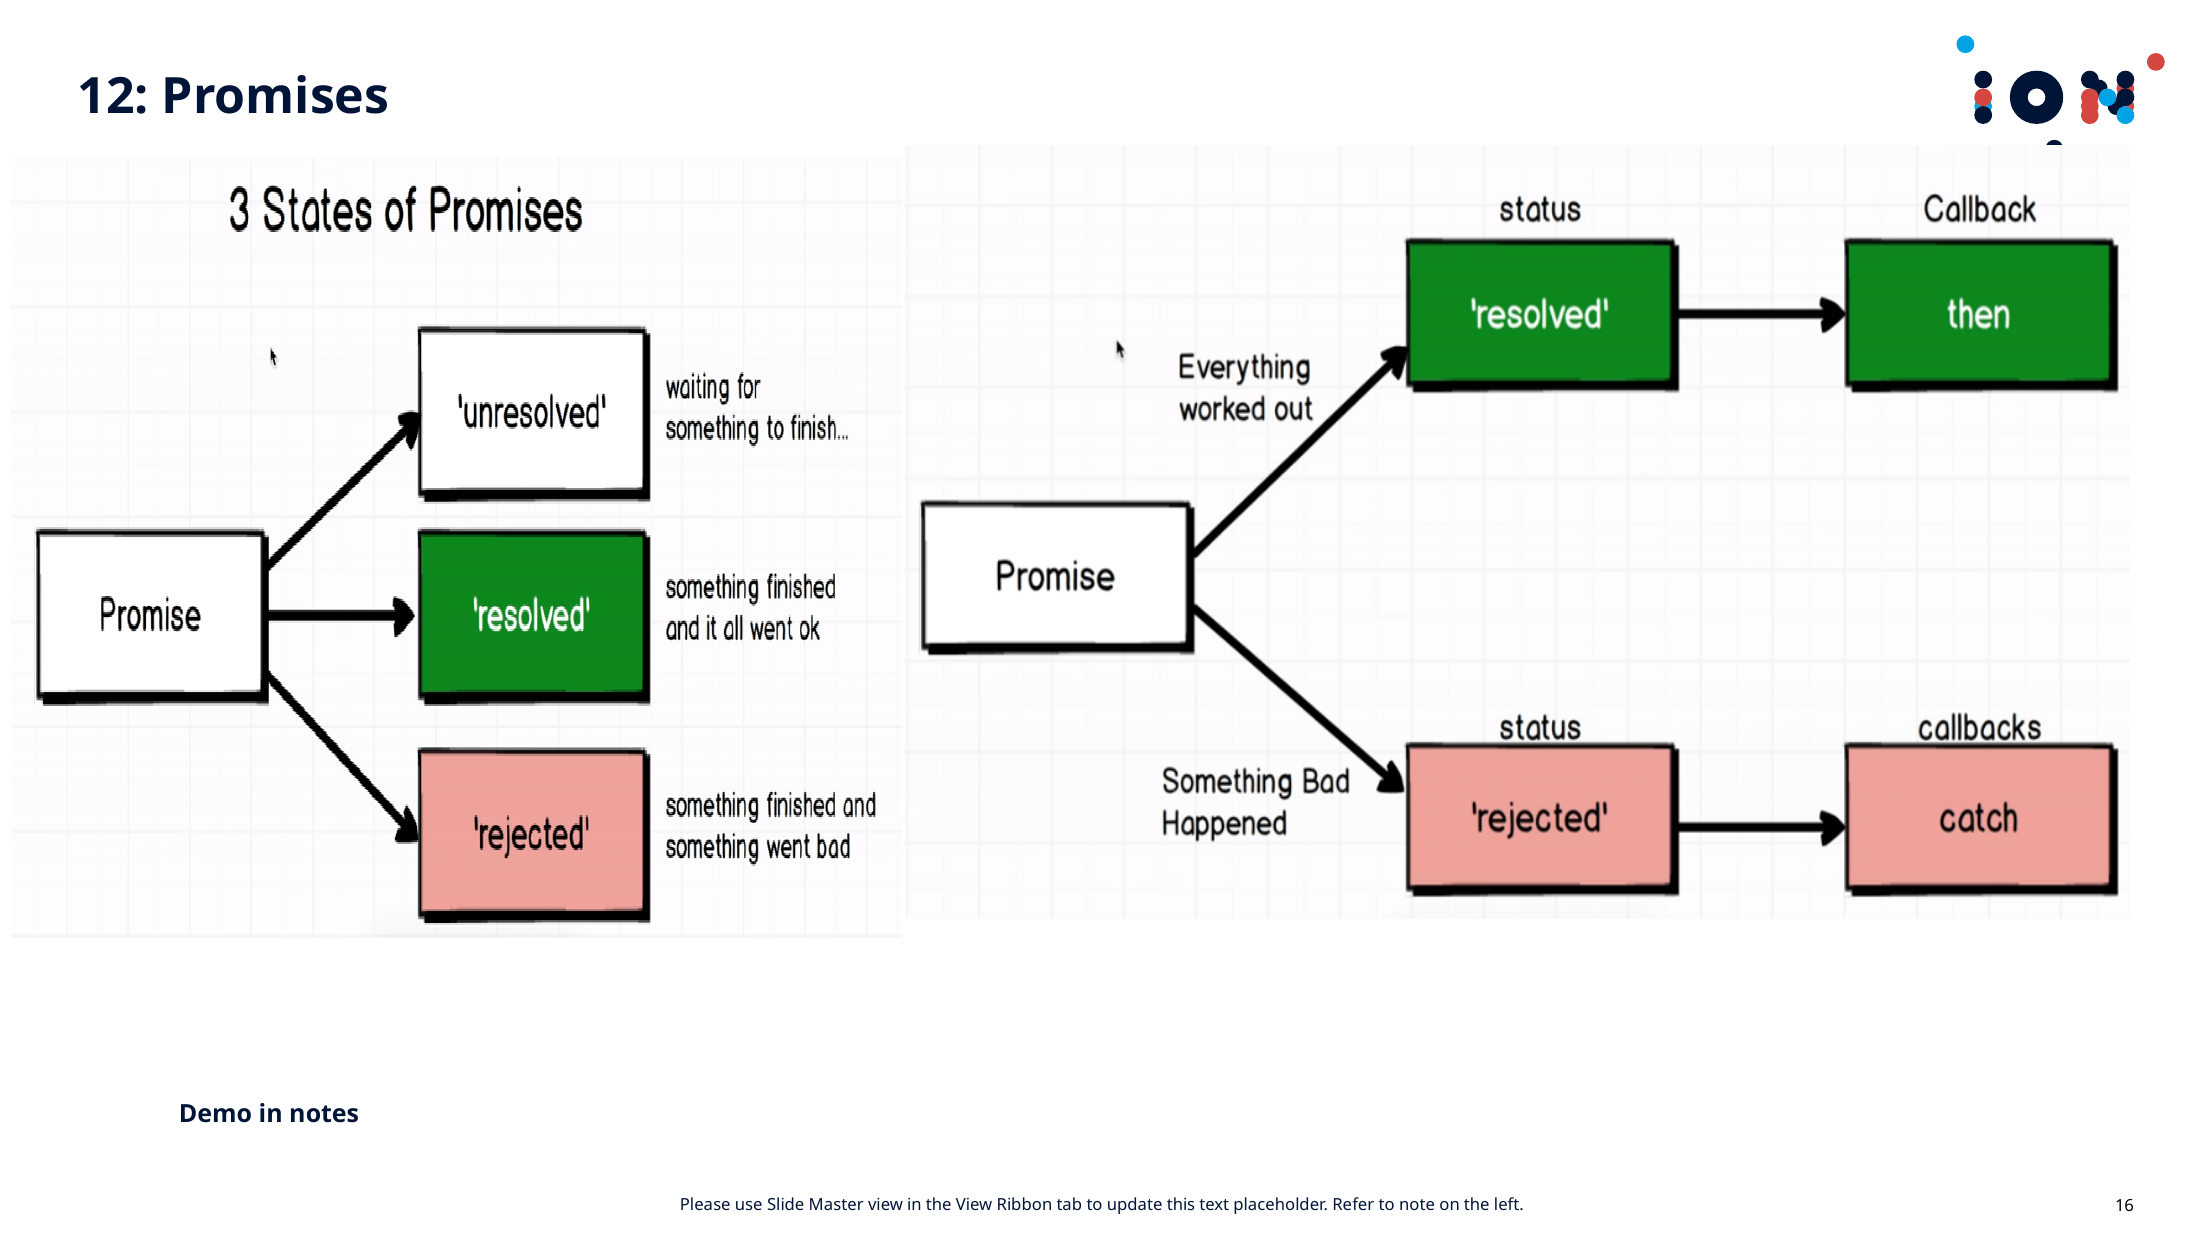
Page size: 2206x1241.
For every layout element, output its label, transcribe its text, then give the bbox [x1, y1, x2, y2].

text_box Demo in notes [105, 1090, 375, 1136]
title 12: Promises [77, 70, 1850, 118]
picture [904, 145, 2130, 919]
list [52, 145, 2116, 1221]
picture [11, 157, 902, 938]
